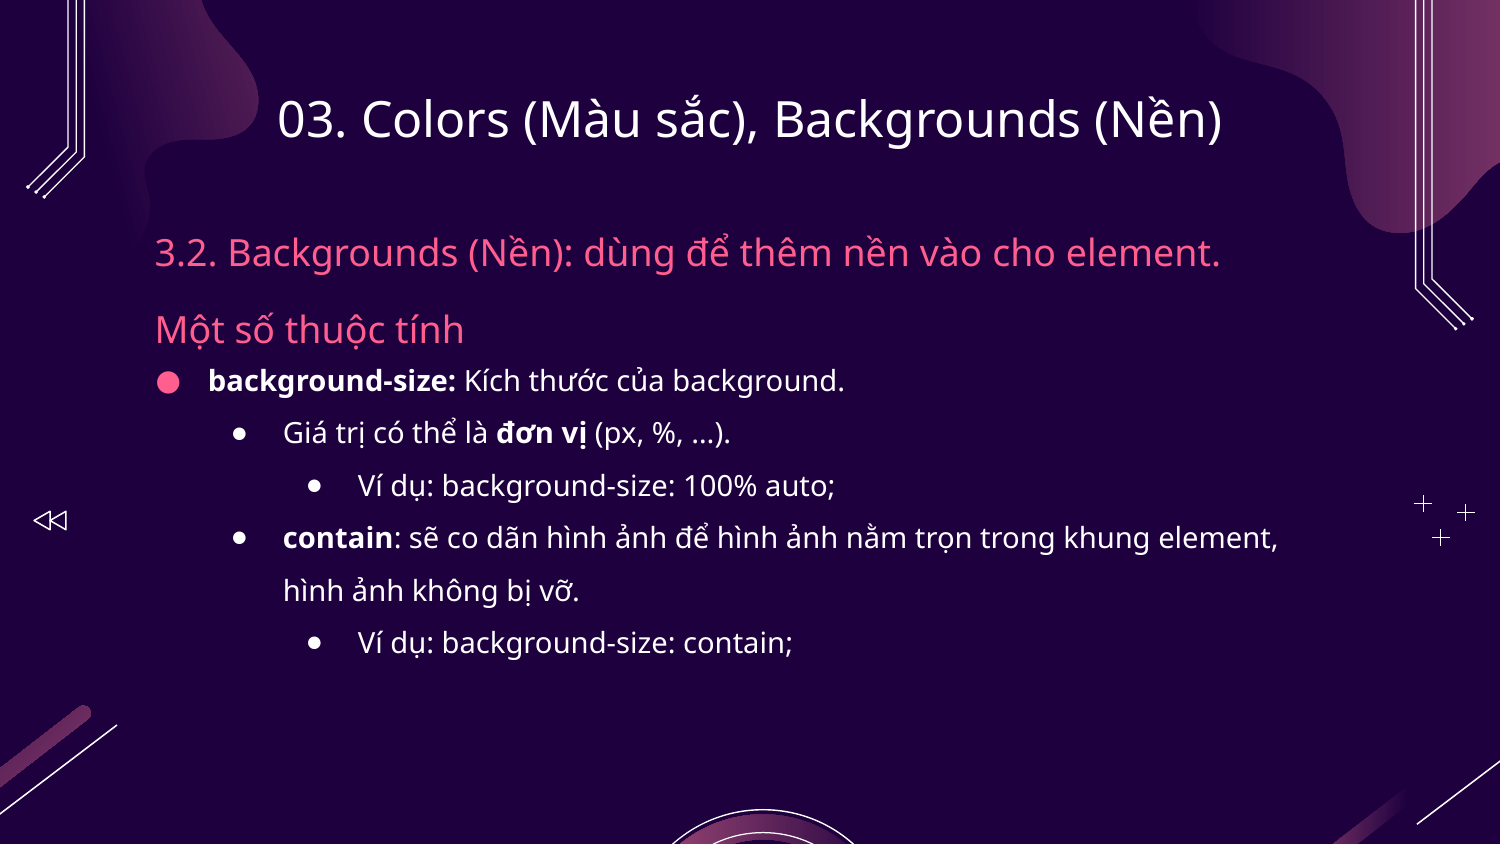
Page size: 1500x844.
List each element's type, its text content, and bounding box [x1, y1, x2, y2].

subtitle background-size: Kích thước của background. Giá trị có thể là đơn vị (px, %, …). Ví dụ: background-size: 100% auto; contain: sẽ co dãn hình ảnh để hình ảnh nằm trọn trong khung element, hình ảnh không bị vỡ. Ví dụ: background-size: contain; [117, 329, 1306, 716]
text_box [631, 808, 895, 844]
title 03. Colors (Màu sắc), Backgrounds (Nền) [118, 72, 1382, 167]
subtitle 3.2. Backgrounds (Nền): dùng để thêm nền vào cho element. Một số thuộc tính [139, 298, 1328, 367]
